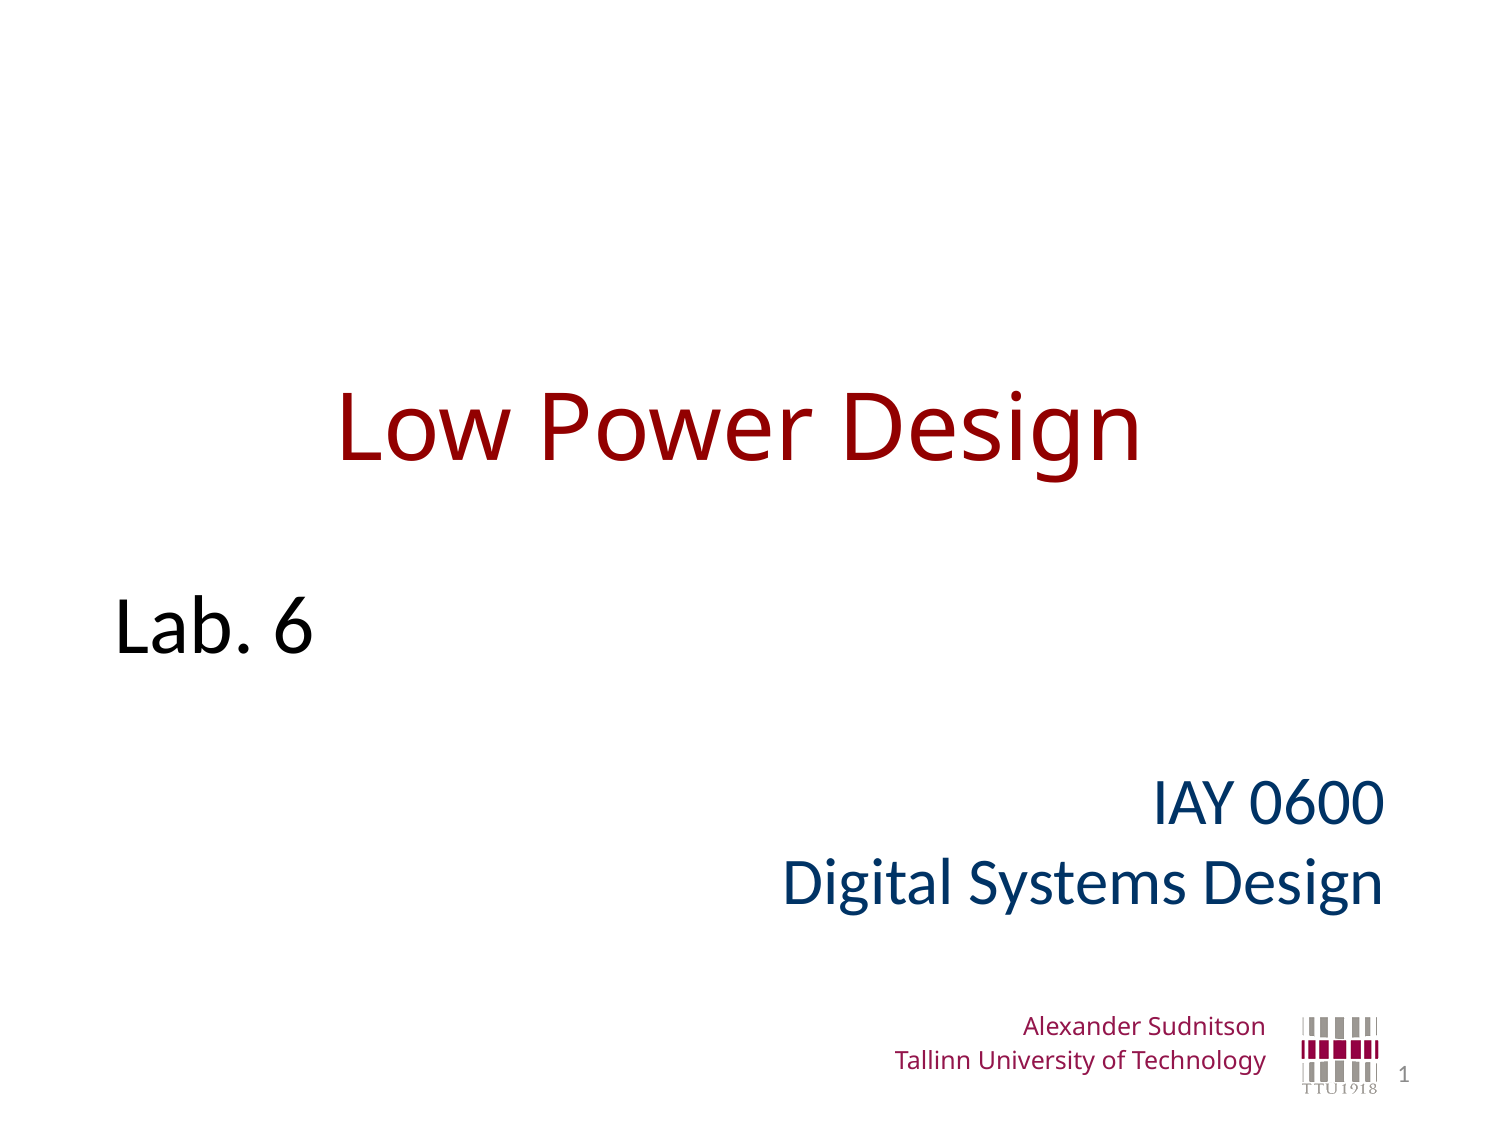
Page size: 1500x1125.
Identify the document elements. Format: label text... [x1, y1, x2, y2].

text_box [874, 1012, 1386, 1097]
subtitle IAY 0600 Digital Systems Design [350, 750, 1400, 963]
title Low Power Design [0, 246, 1500, 488]
text_box Lab. 6 [99, 562, 563, 678]
slide_number 1 [1387, 1042, 1425, 1103]
